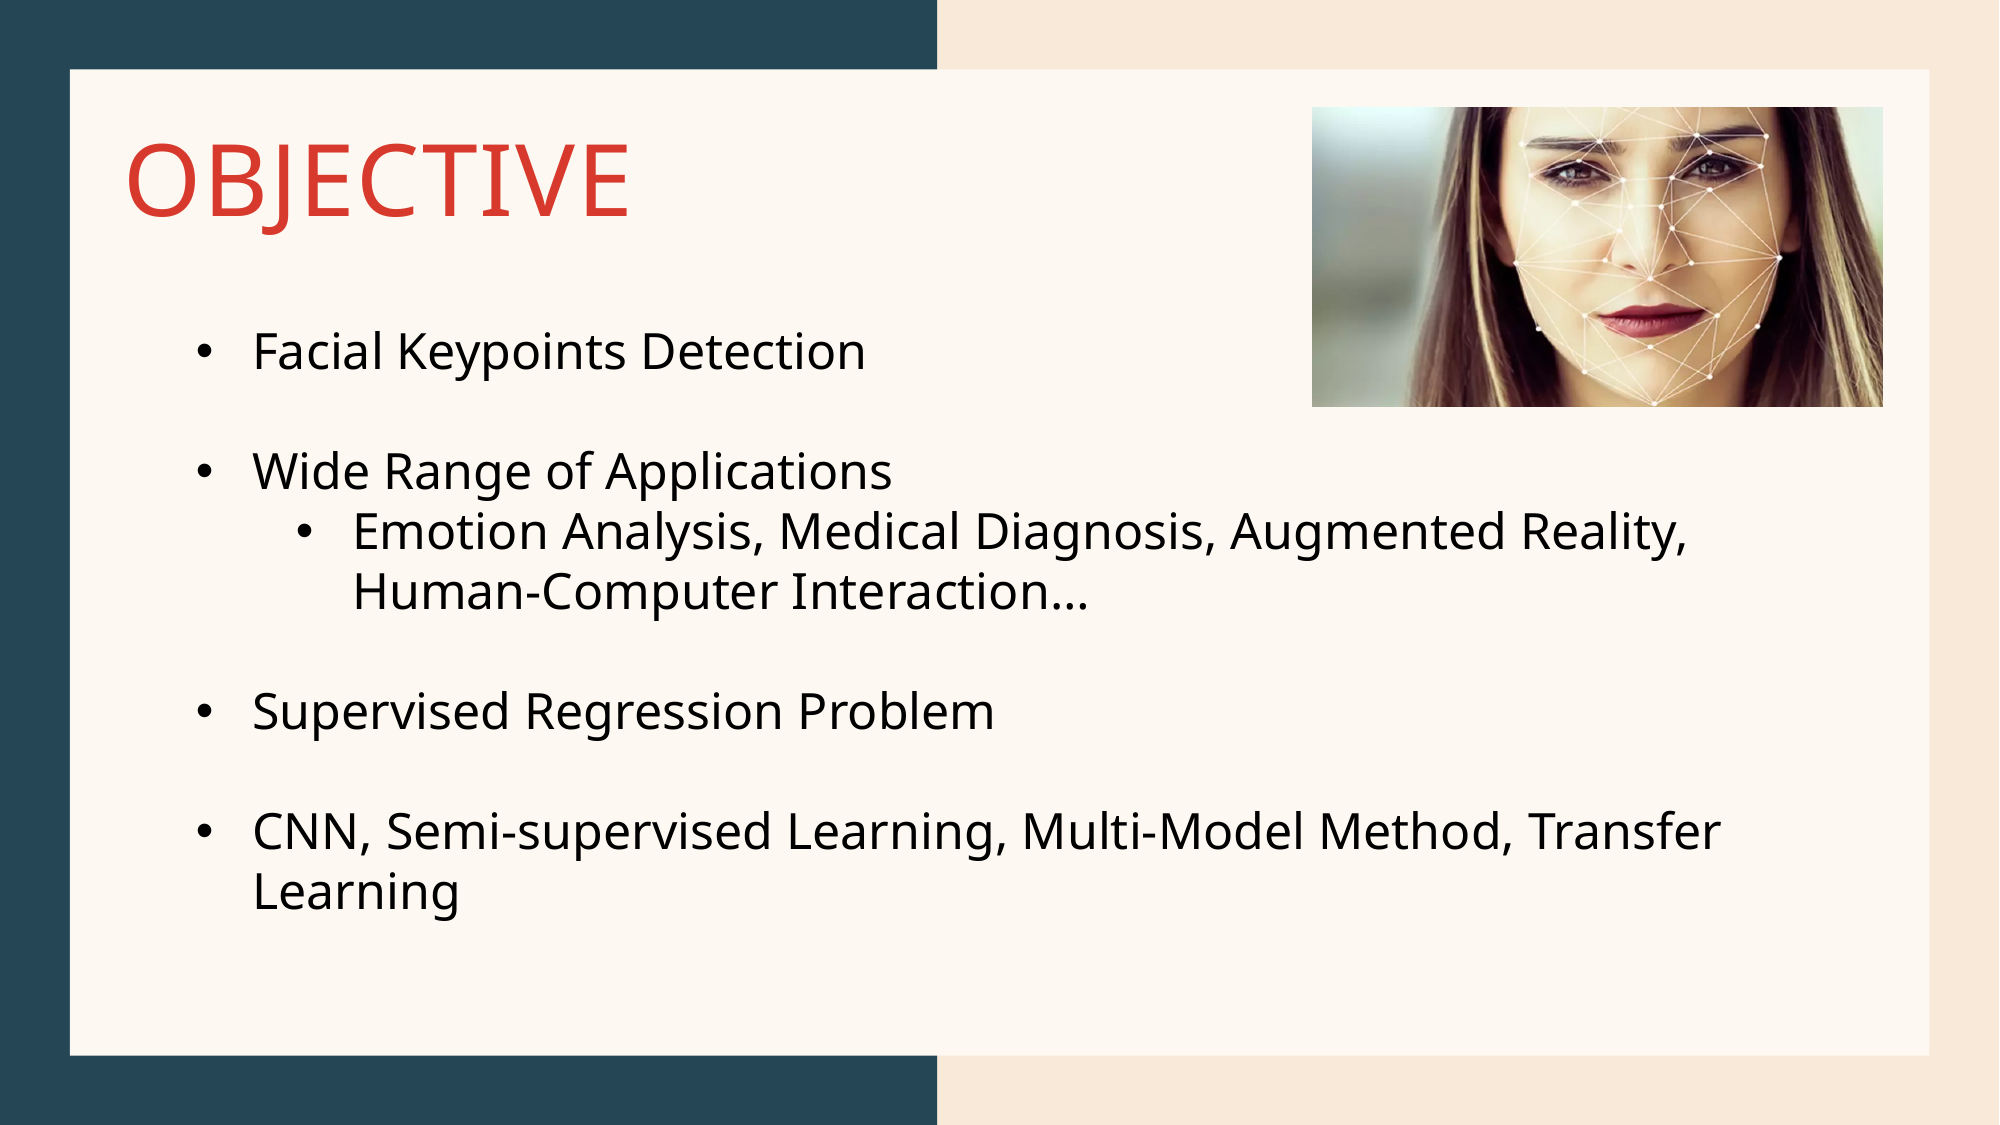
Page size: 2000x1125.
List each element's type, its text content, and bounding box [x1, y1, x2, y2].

title Objective [103, 106, 778, 382]
text_box Facial Keypoints Detection Wide Range of Applications Emotion Analysis, Medical Diagnosis, Augmented Reality, Human-Computer Interaction… Supervised Regression Problem CNN, Semi-supervised Learning, Multi-Model Method, Transfer Learning [181, 312, 1875, 988]
picture [1311, 107, 1883, 408]
